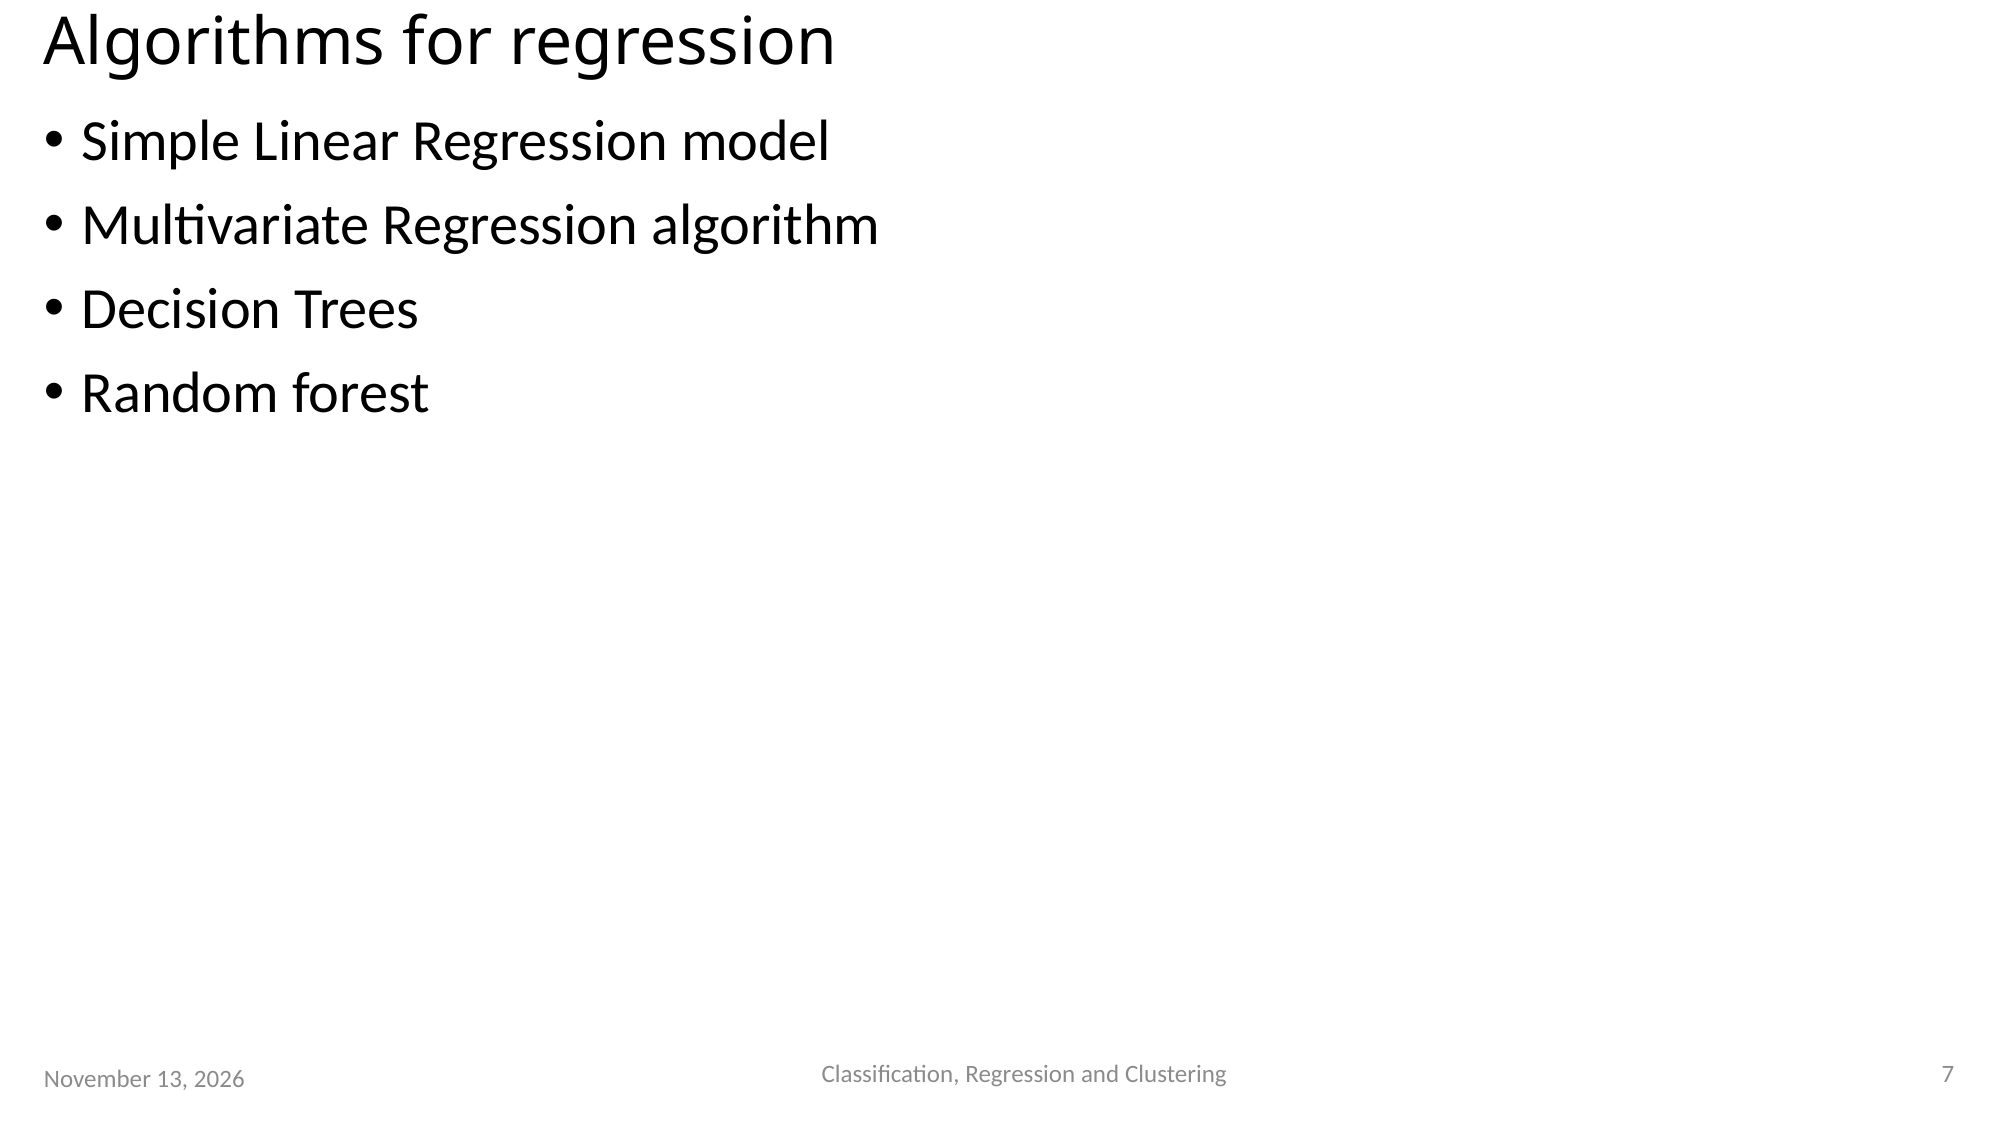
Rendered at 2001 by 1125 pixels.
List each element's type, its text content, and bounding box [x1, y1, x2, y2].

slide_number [29, 1047, 332, 1108]
list Simple Linear Regression model Multivariate Regression algorithm Decision Trees Random forest [29, 102, 1970, 1014]
title Algorithms for regression [29, 0, 1970, 88]
slide_number 7 [1717, 1042, 1970, 1103]
footer Classification, Regression and Clustering [350, 1042, 1699, 1103]
